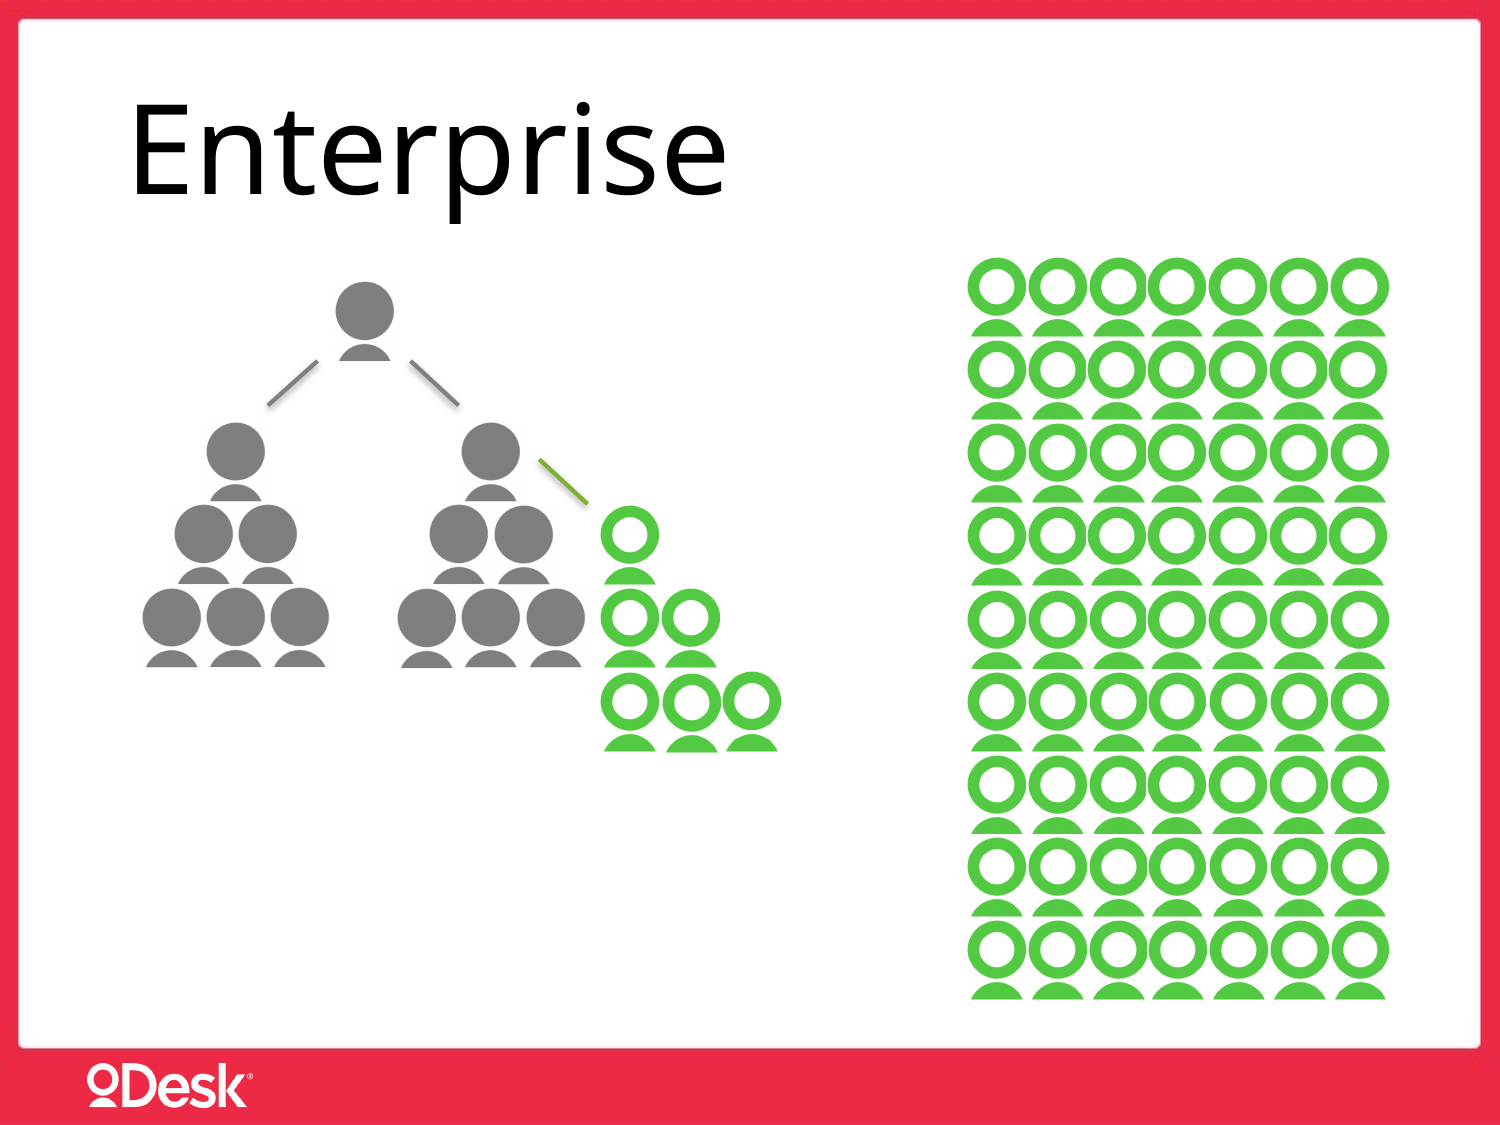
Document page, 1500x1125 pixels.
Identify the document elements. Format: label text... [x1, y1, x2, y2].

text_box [539, 459, 588, 505]
text_box Enterprise [110, 62, 747, 228]
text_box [410, 360, 459, 406]
picture [0, 0, 1500, 1125]
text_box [267, 360, 318, 406]
